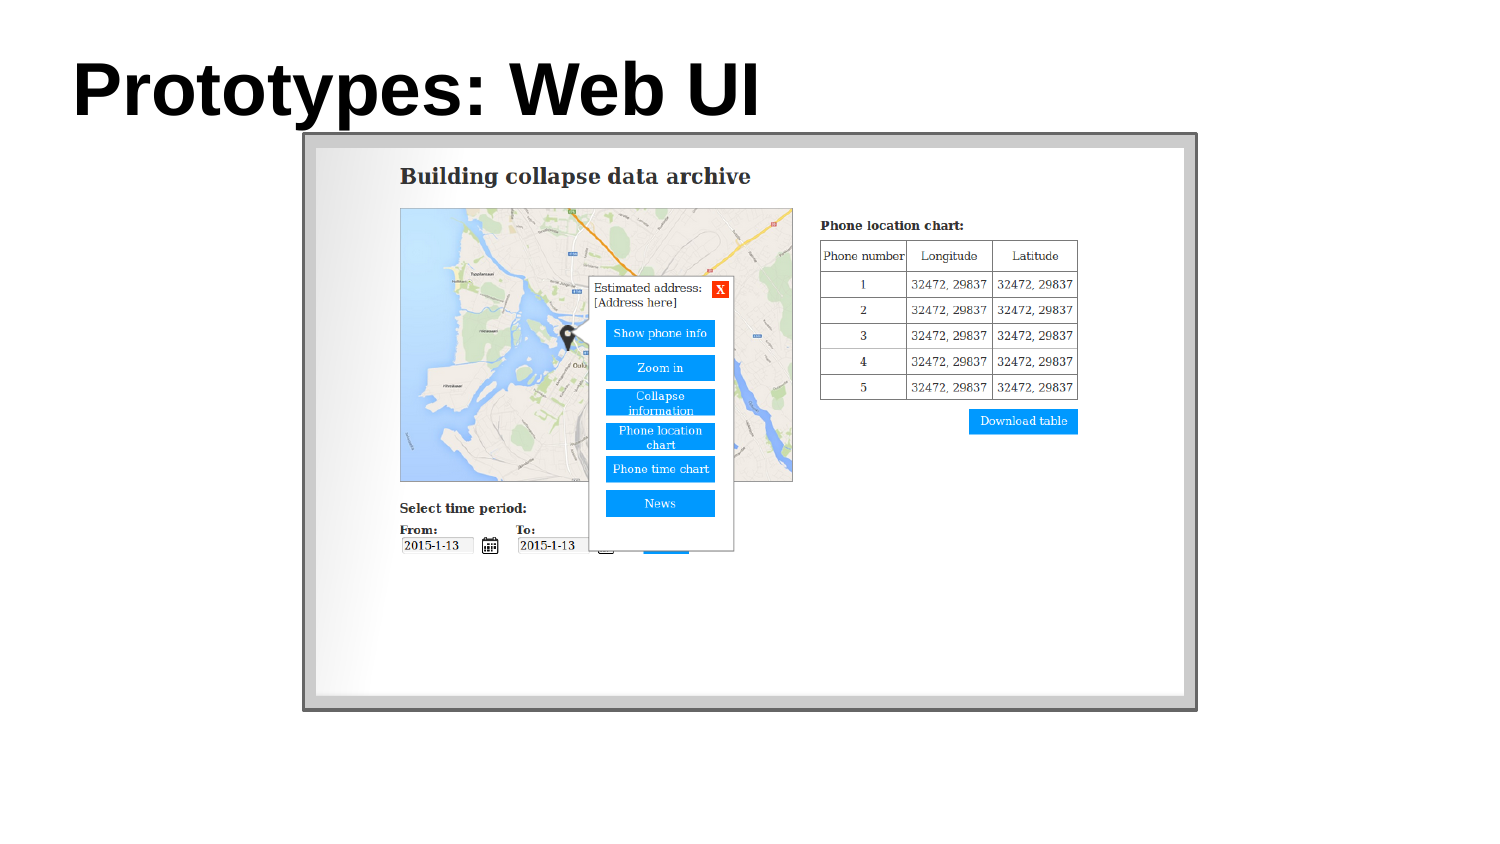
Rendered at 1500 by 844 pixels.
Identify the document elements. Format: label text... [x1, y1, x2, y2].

picture [316, 148, 1184, 696]
text_box [303, 146, 1197, 711]
title Prototypes: Web UI [56, 39, 1407, 146]
